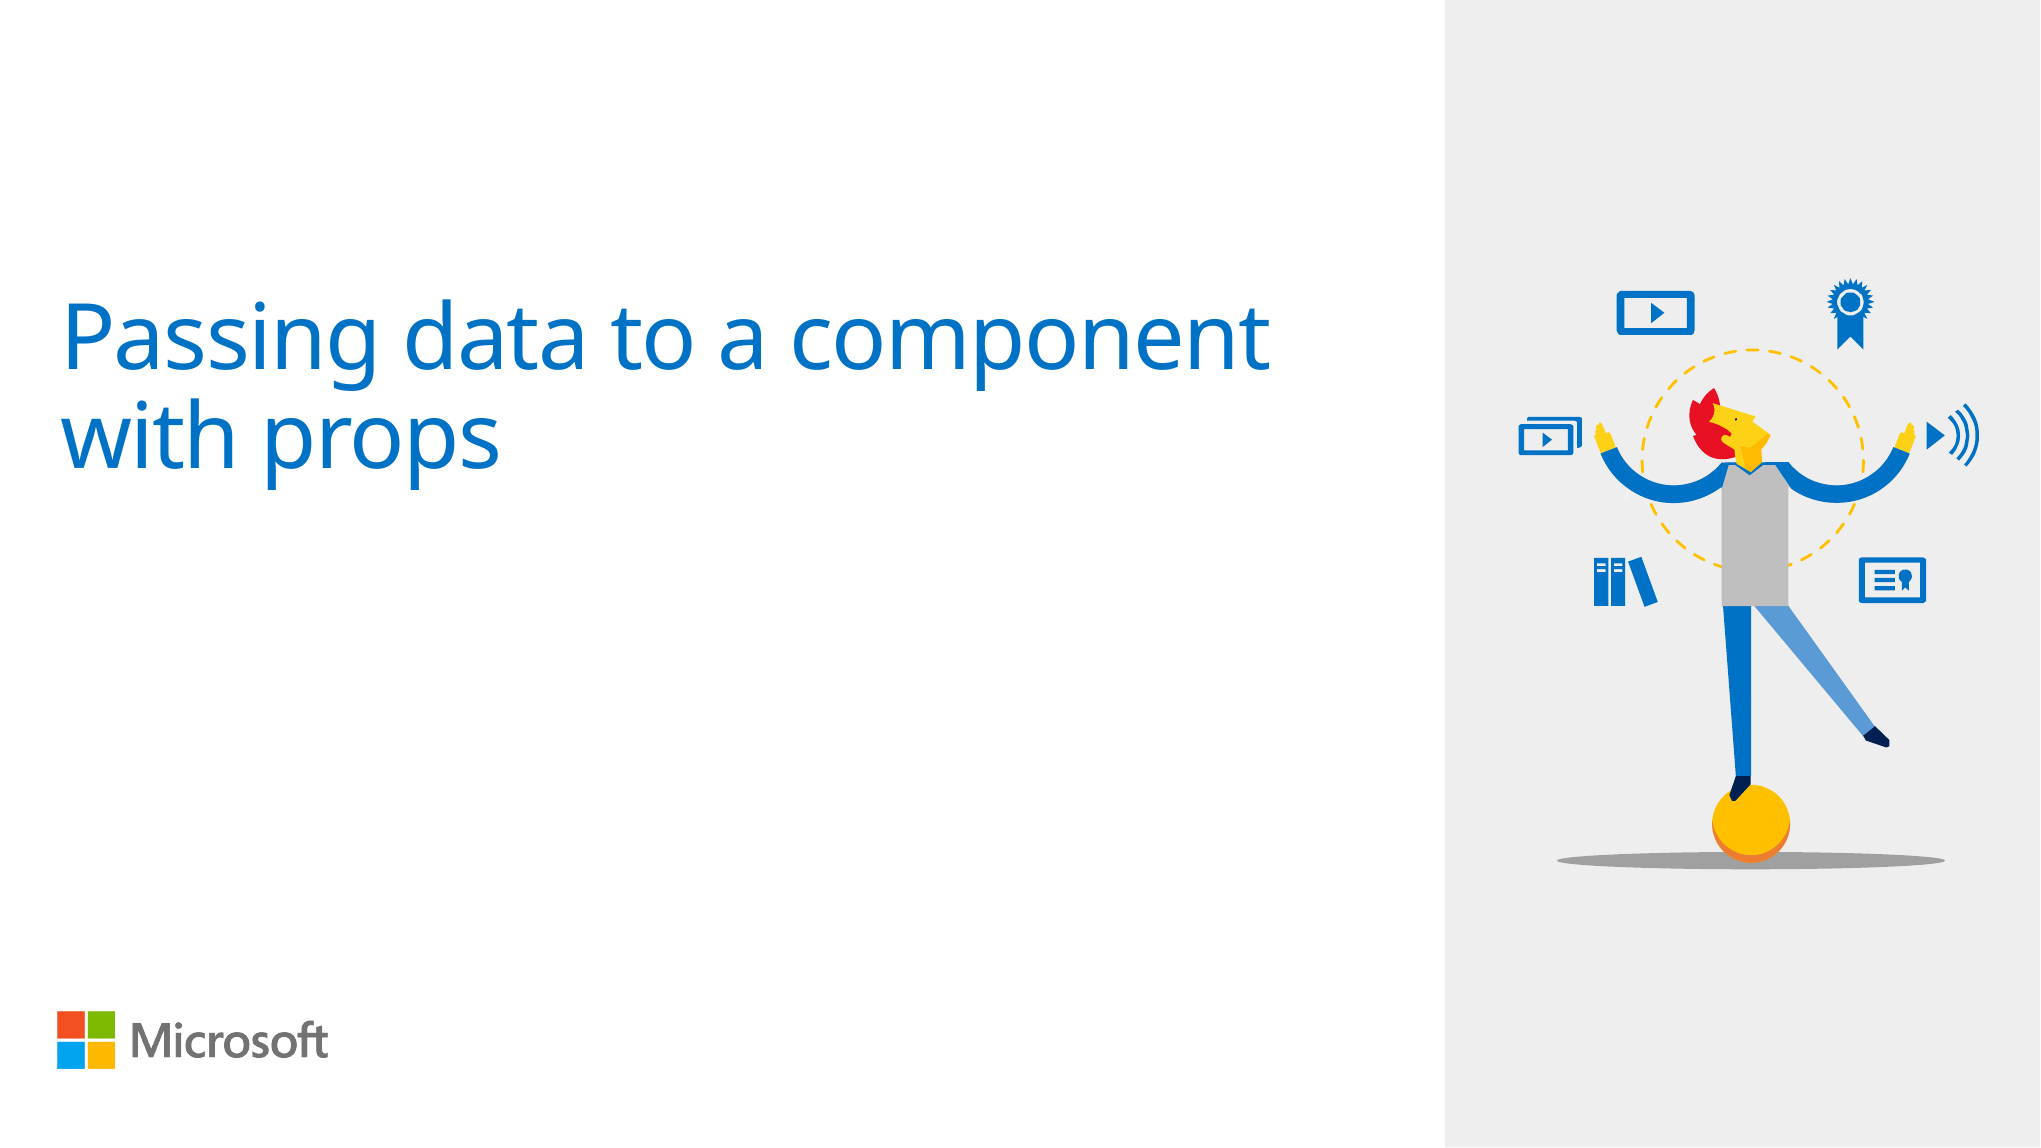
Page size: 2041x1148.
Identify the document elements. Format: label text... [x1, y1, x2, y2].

title Passing data to a component with props [45, 275, 1429, 456]
picture [57, 1011, 328, 1069]
